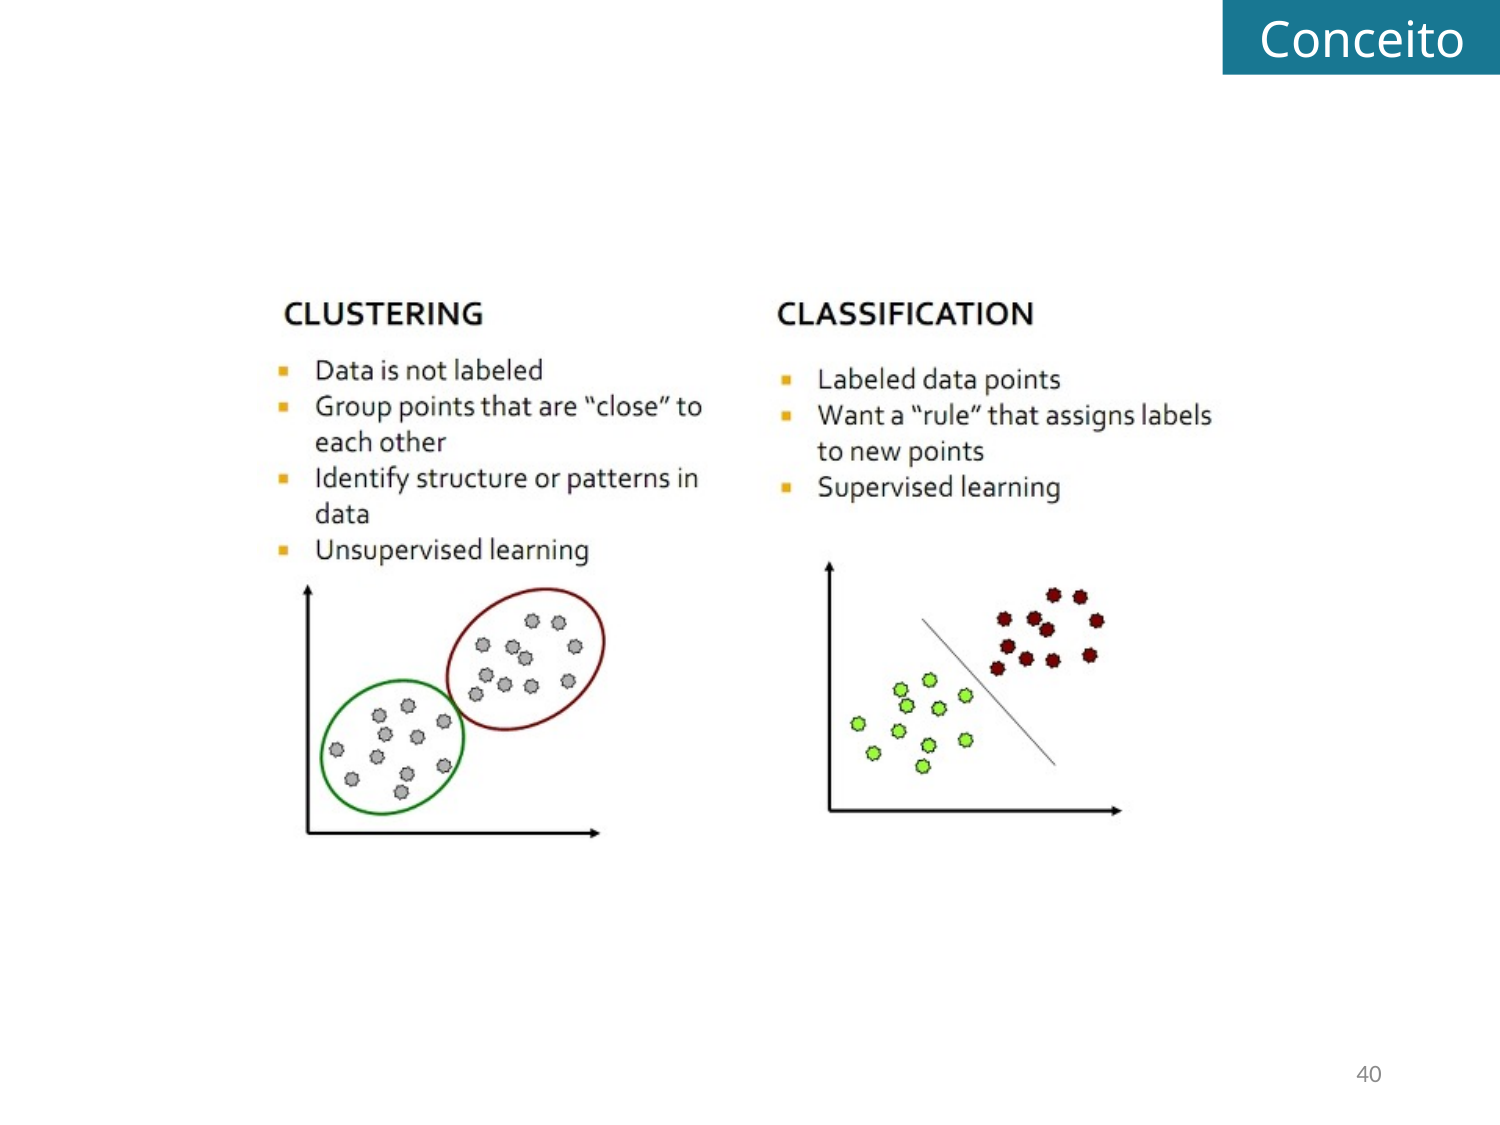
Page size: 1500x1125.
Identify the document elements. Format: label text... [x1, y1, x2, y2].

text_box Conceito [1222, 0, 1500, 75]
picture [257, 287, 1243, 843]
slide_number 40 [1059, 1042, 1397, 1103]
